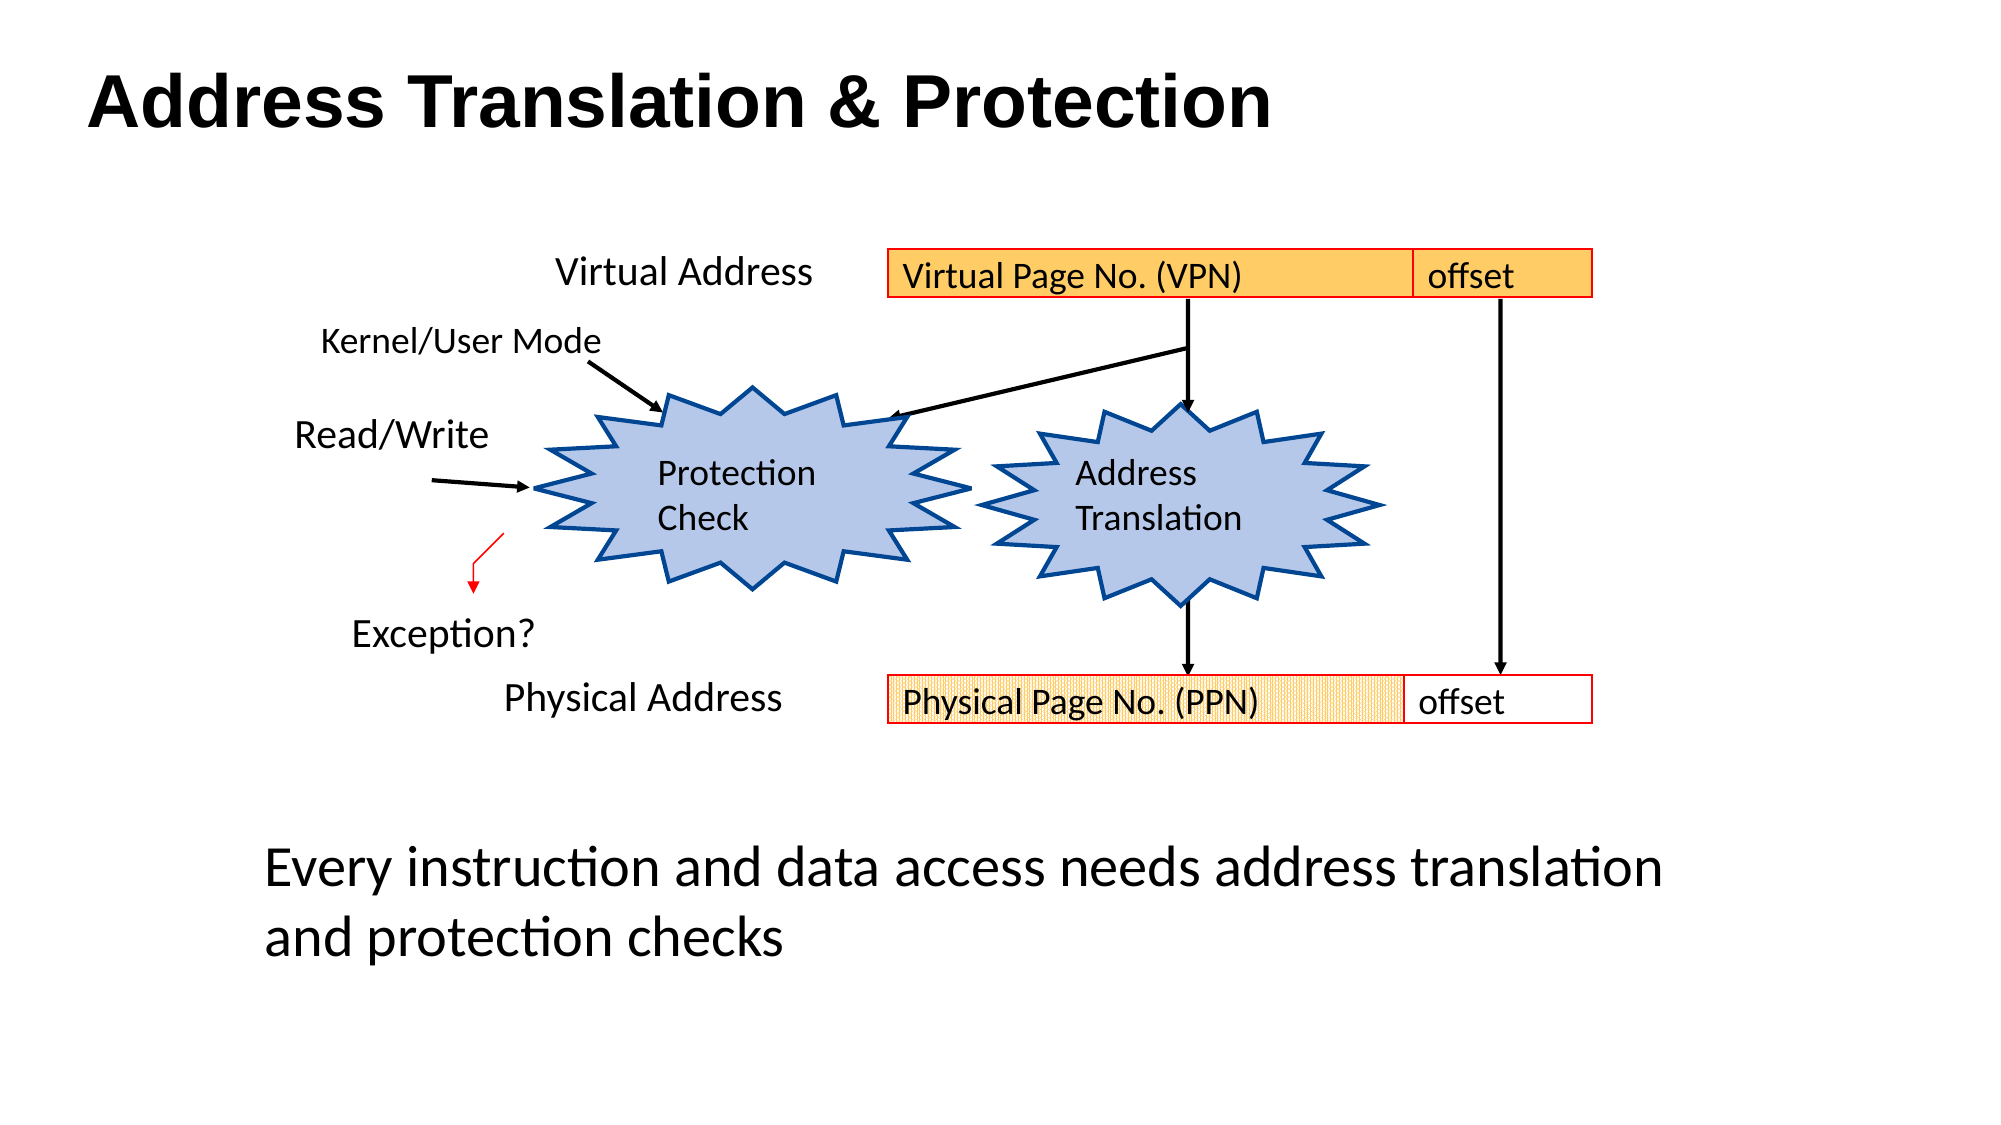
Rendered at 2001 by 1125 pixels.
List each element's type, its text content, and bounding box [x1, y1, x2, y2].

text_box [1181, 600, 1195, 674]
text_box [467, 533, 504, 594]
text_box offset [1403, 674, 1592, 724]
text_box Virtual Page No. (VPN) [887, 248, 1413, 298]
text_box Kernel/User Mode [306, 308, 618, 369]
text_box Physical Page No. (PPN) [887, 674, 1403, 724]
text_box Read/Write [279, 398, 528, 464]
text_box Address Translation [1057, 438, 1261, 546]
text_box [1494, 298, 1507, 674]
text_box Exception? [336, 598, 552, 664]
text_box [533, 387, 972, 590]
text_box [1181, 349, 1195, 413]
title Address Translation & Protection [71, 45, 1918, 152]
text_box Virtual Address [540, 236, 829, 301]
text_box Physical Address [489, 662, 798, 728]
text_box offset [1413, 248, 1592, 298]
text_box [981, 404, 1380, 606]
text_box [431, 480, 528, 493]
text_box Every instruction and data access needs address translation and protection checks [249, 820, 1750, 1073]
